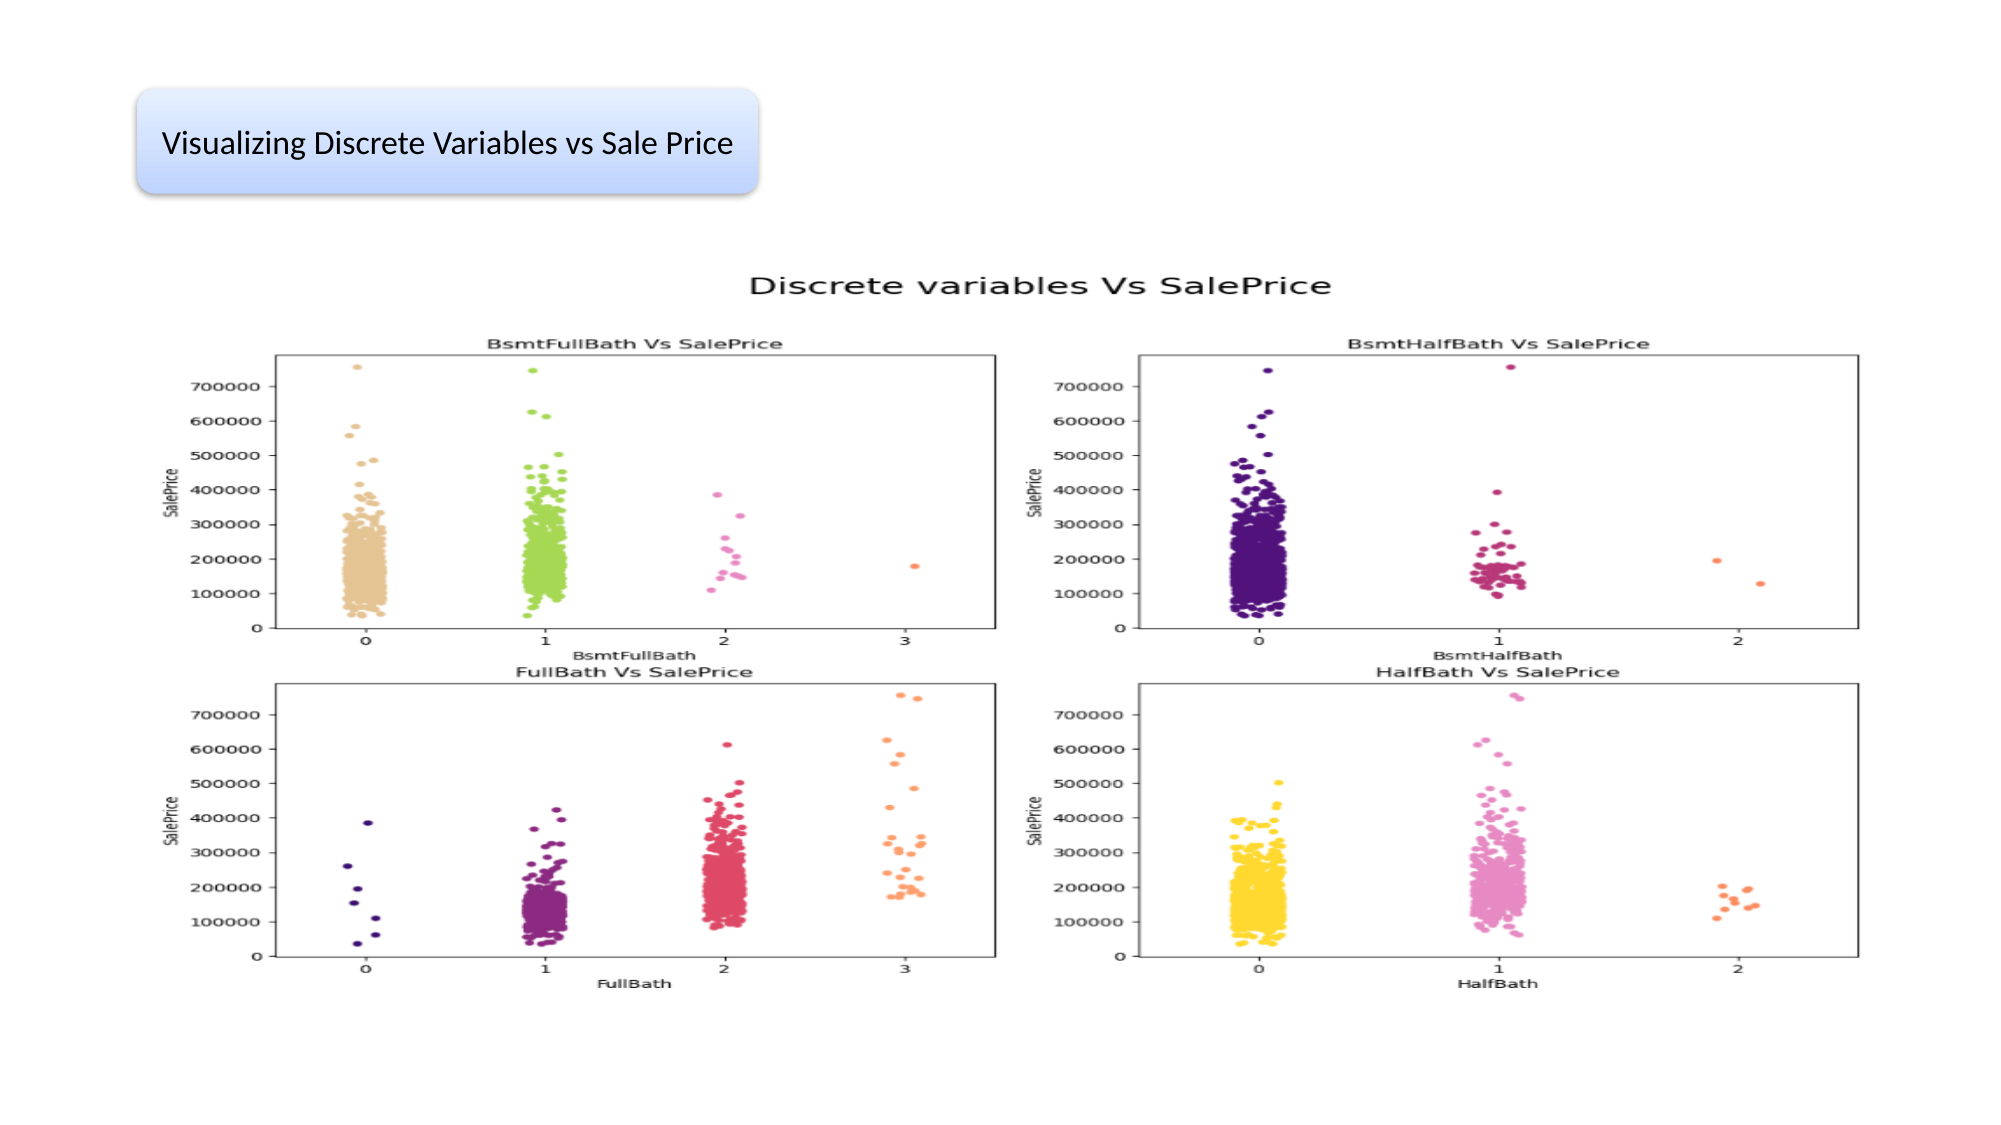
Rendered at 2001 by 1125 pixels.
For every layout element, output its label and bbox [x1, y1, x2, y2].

text_box [137, 88, 1863, 194]
list [137, 267, 1863, 998]
